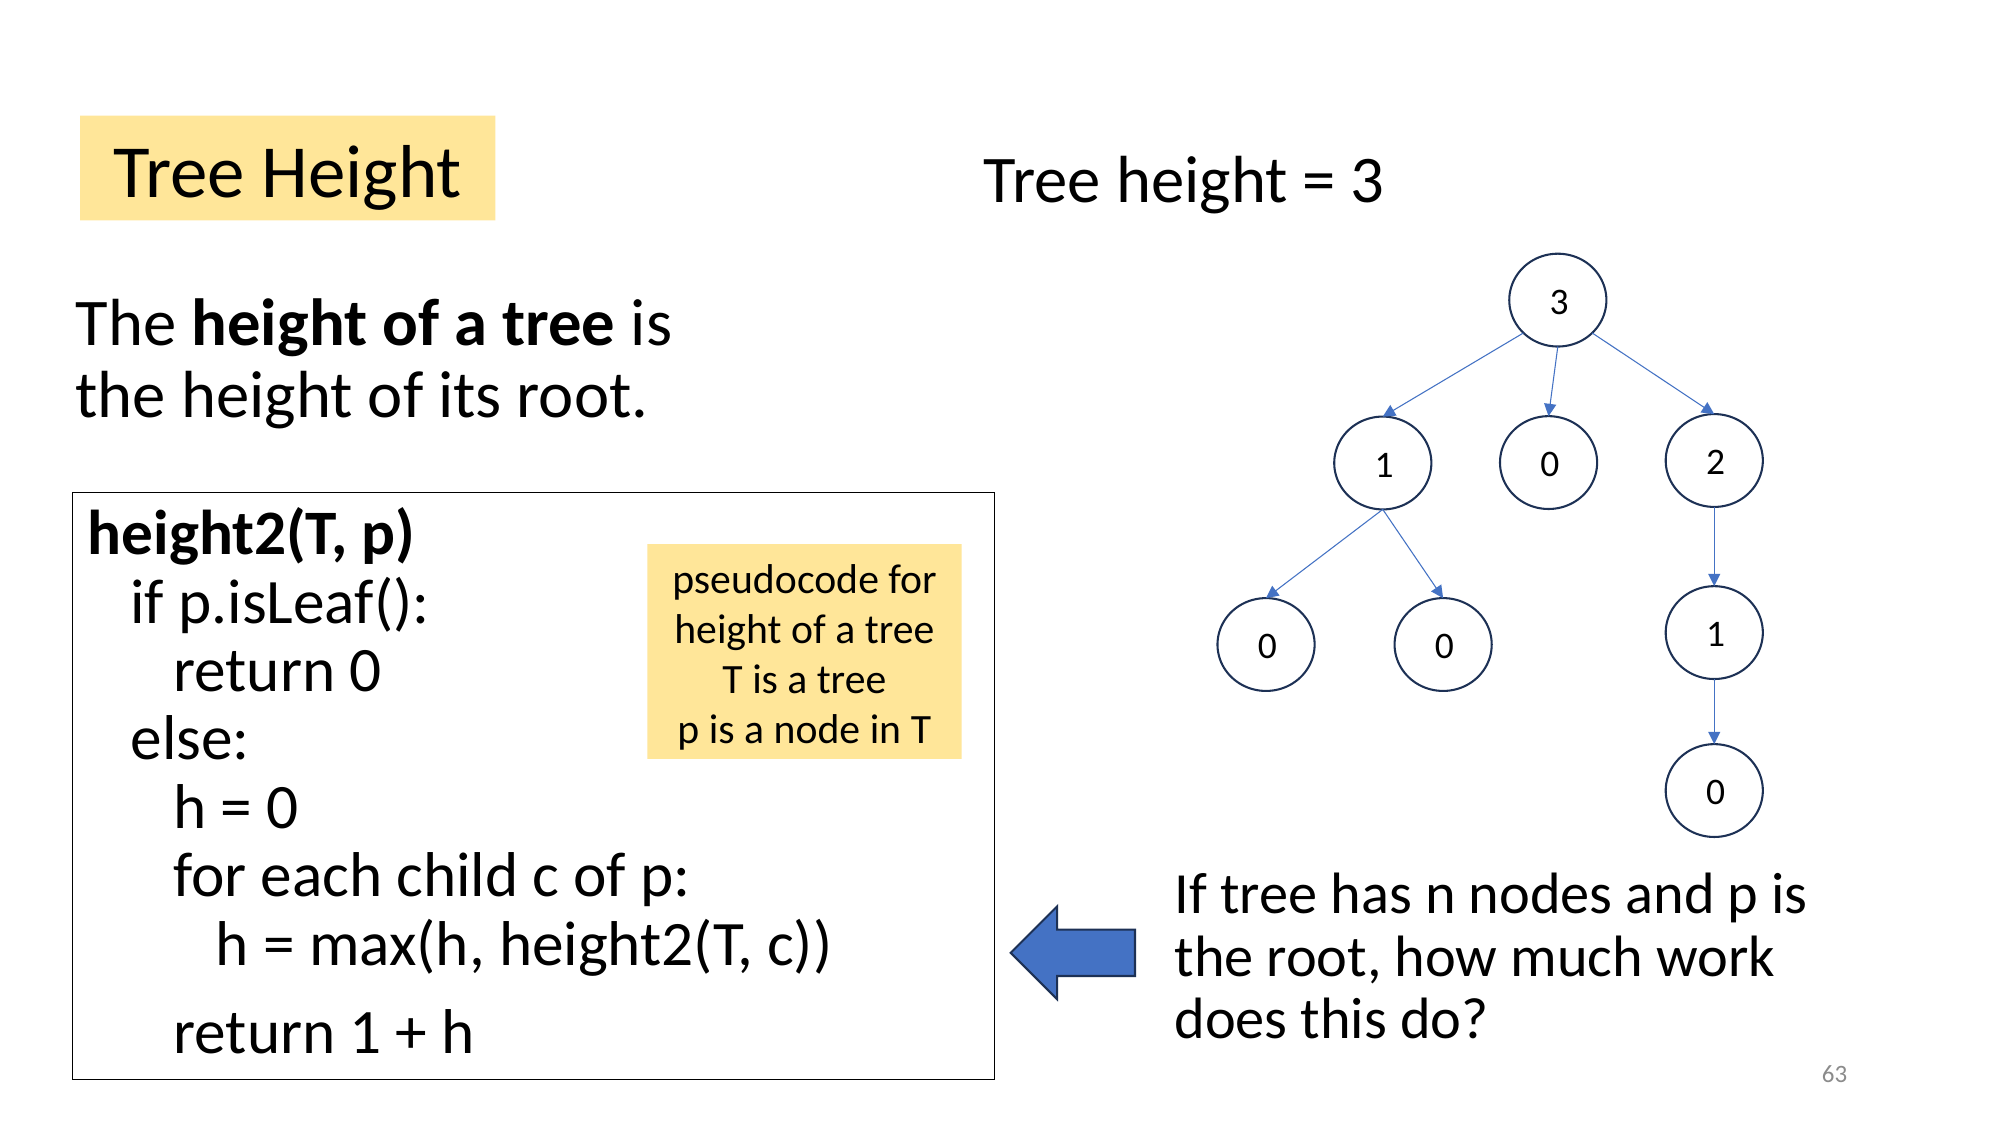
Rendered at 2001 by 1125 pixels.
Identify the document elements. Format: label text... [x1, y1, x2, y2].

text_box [1368, 598, 1521, 691]
text_box Tree height = 3 [968, 136, 1413, 234]
slide_number 63 [1412, 1042, 1863, 1103]
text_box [1639, 586, 1792, 679]
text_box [1191, 598, 1344, 691]
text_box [1639, 744, 1792, 837]
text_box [1382, 332, 1524, 417]
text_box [1548, 346, 1558, 417]
text_box height2(T, p) if p.isLeaf(): return 0 else: h = 0 for each child c of p: h = max(h, height2(T, c)) return 1 + h [72, 492, 995, 1080]
text_box pseudocode for height of a tree T is a tree p is a node in T [647, 544, 962, 759]
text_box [1639, 414, 1792, 507]
text_box Tree Height [80, 115, 496, 221]
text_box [1382, 509, 1444, 599]
list The height of a tree is the height of its root. [60, 280, 727, 476]
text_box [1308, 416, 1460, 510]
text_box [1483, 253, 1635, 347]
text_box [1474, 416, 1626, 509]
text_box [1592, 332, 1715, 415]
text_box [1265, 509, 1382, 599]
text_box If tree has n nodes and p is the root, how much work does this do? [1159, 855, 1824, 1112]
text_box [1009, 903, 1137, 1002]
